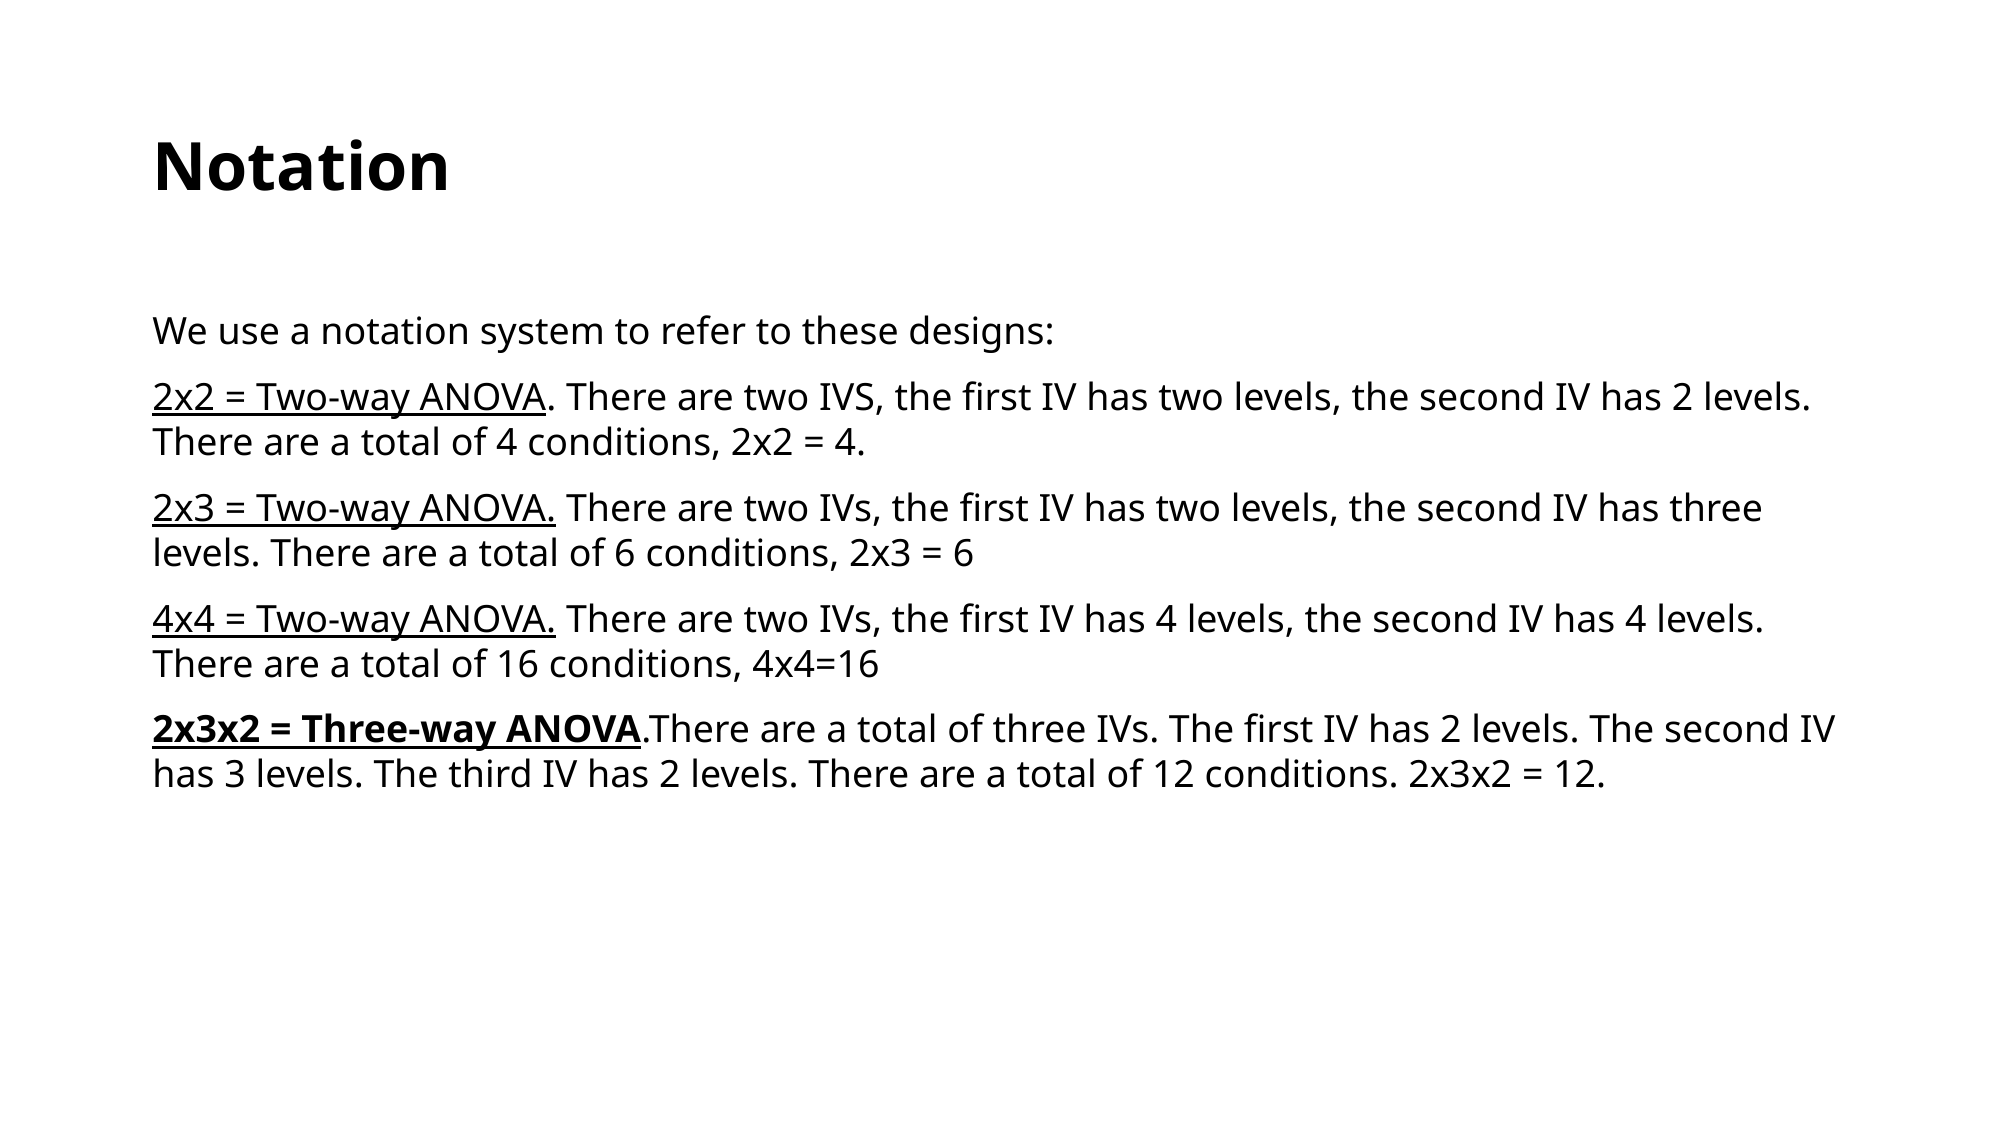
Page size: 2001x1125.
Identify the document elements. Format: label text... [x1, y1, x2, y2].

list We use a notation system to refer to these designs: 2x2 = Two-way ANOVA. There are two IVS, the first IV has two levels, the second IV has 2 levels. There are a total of 4 conditions, 2x2 = 4. 2x3 = Two-way ANOVA. There are two IVs, the first IV has two levels, the second IV has three levels. There are a total of 6 conditions, 2x3 = 6 4x4 = Two-way ANOVA. There are two IVs, the first IV has 4 levels, the second IV has 4 levels. There are a total of 16 conditions, 4x4=16 2x3x2 = Three-way ANOVA.There are a total of three IVs. The first IV has 2 levels. The second IV has 3 levels. The third IV has 2 levels. There are a total of 12 conditions. 2x3x2 = 12. [137, 299, 1863, 1014]
title Notation [137, 59, 1779, 278]
